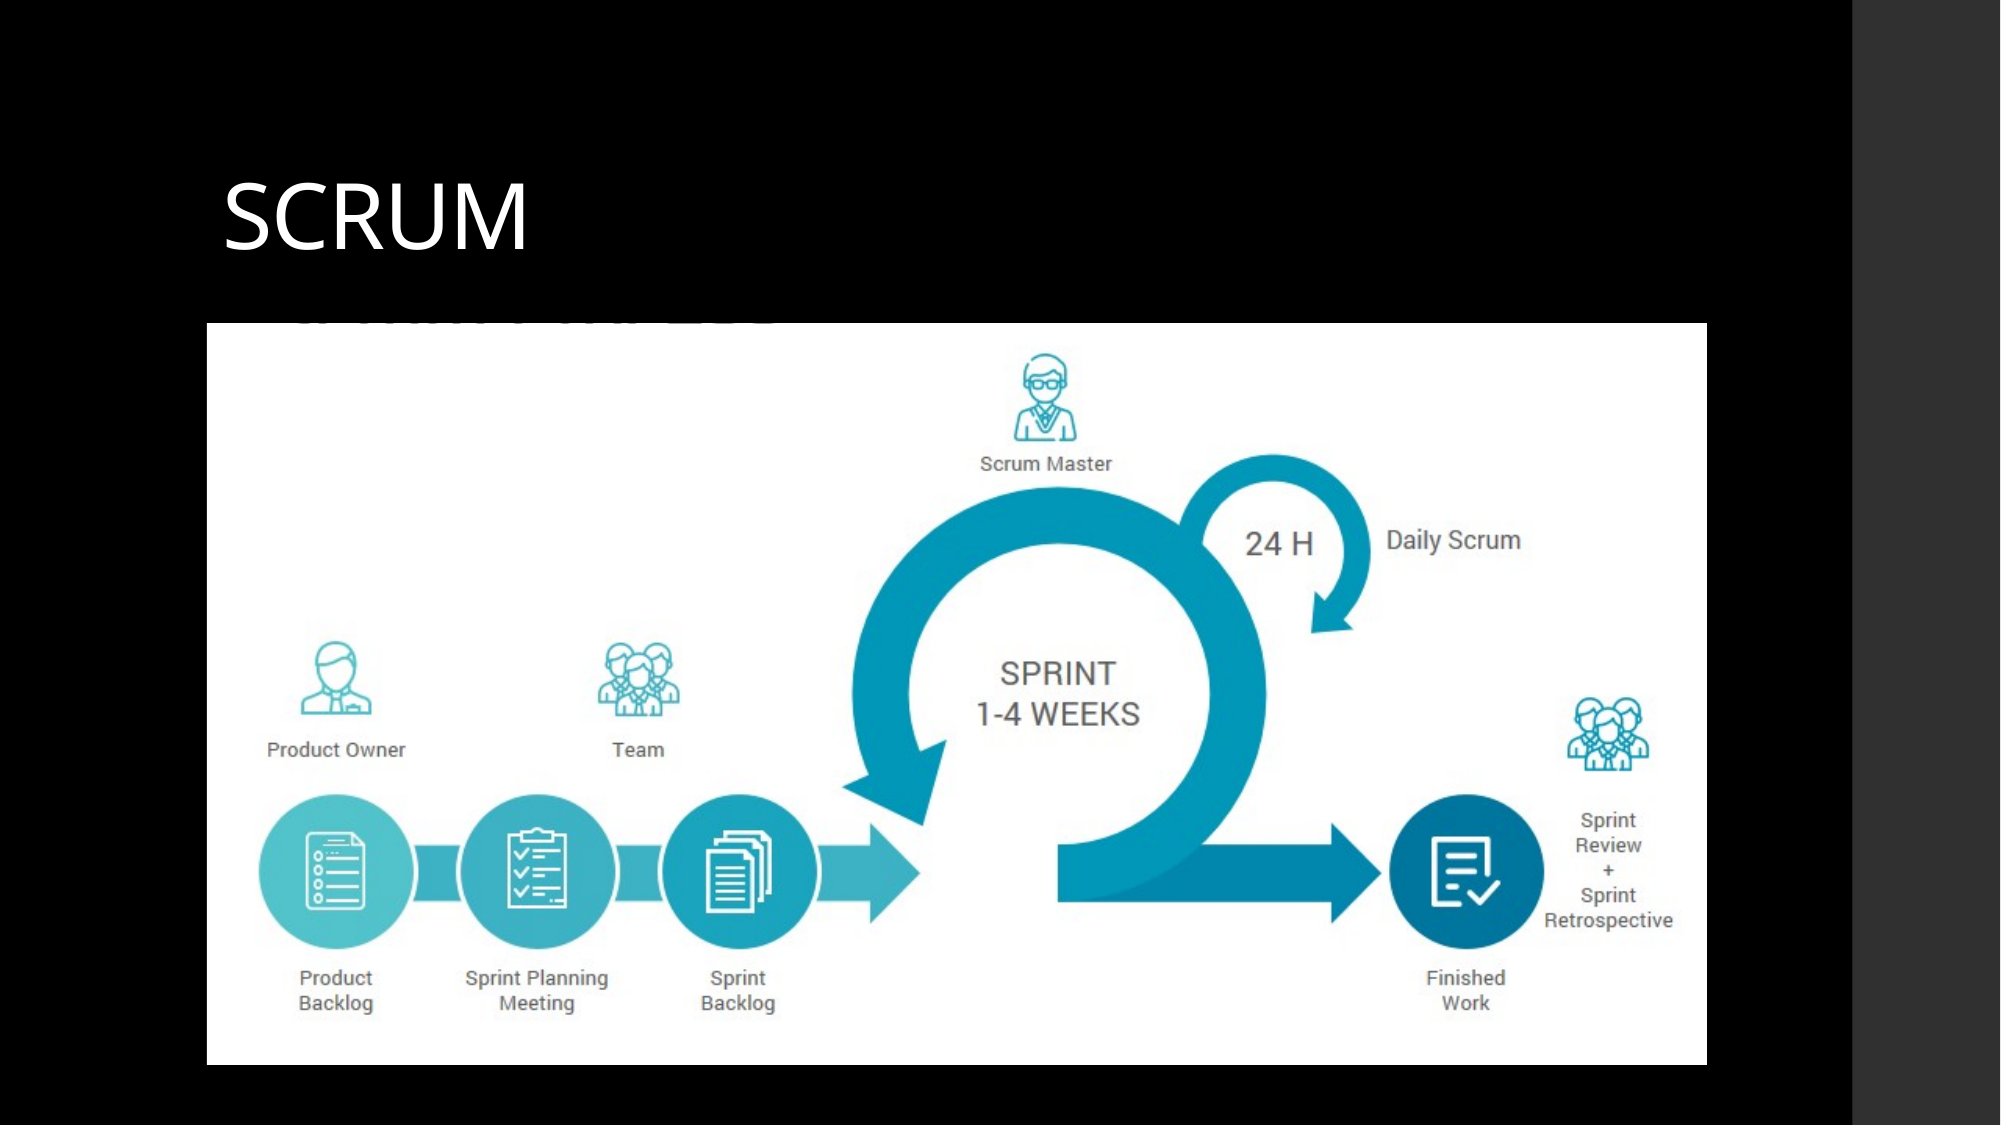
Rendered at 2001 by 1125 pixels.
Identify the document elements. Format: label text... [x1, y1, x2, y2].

title SCRUM [206, 60, 1797, 278]
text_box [206, 323, 1708, 1066]
